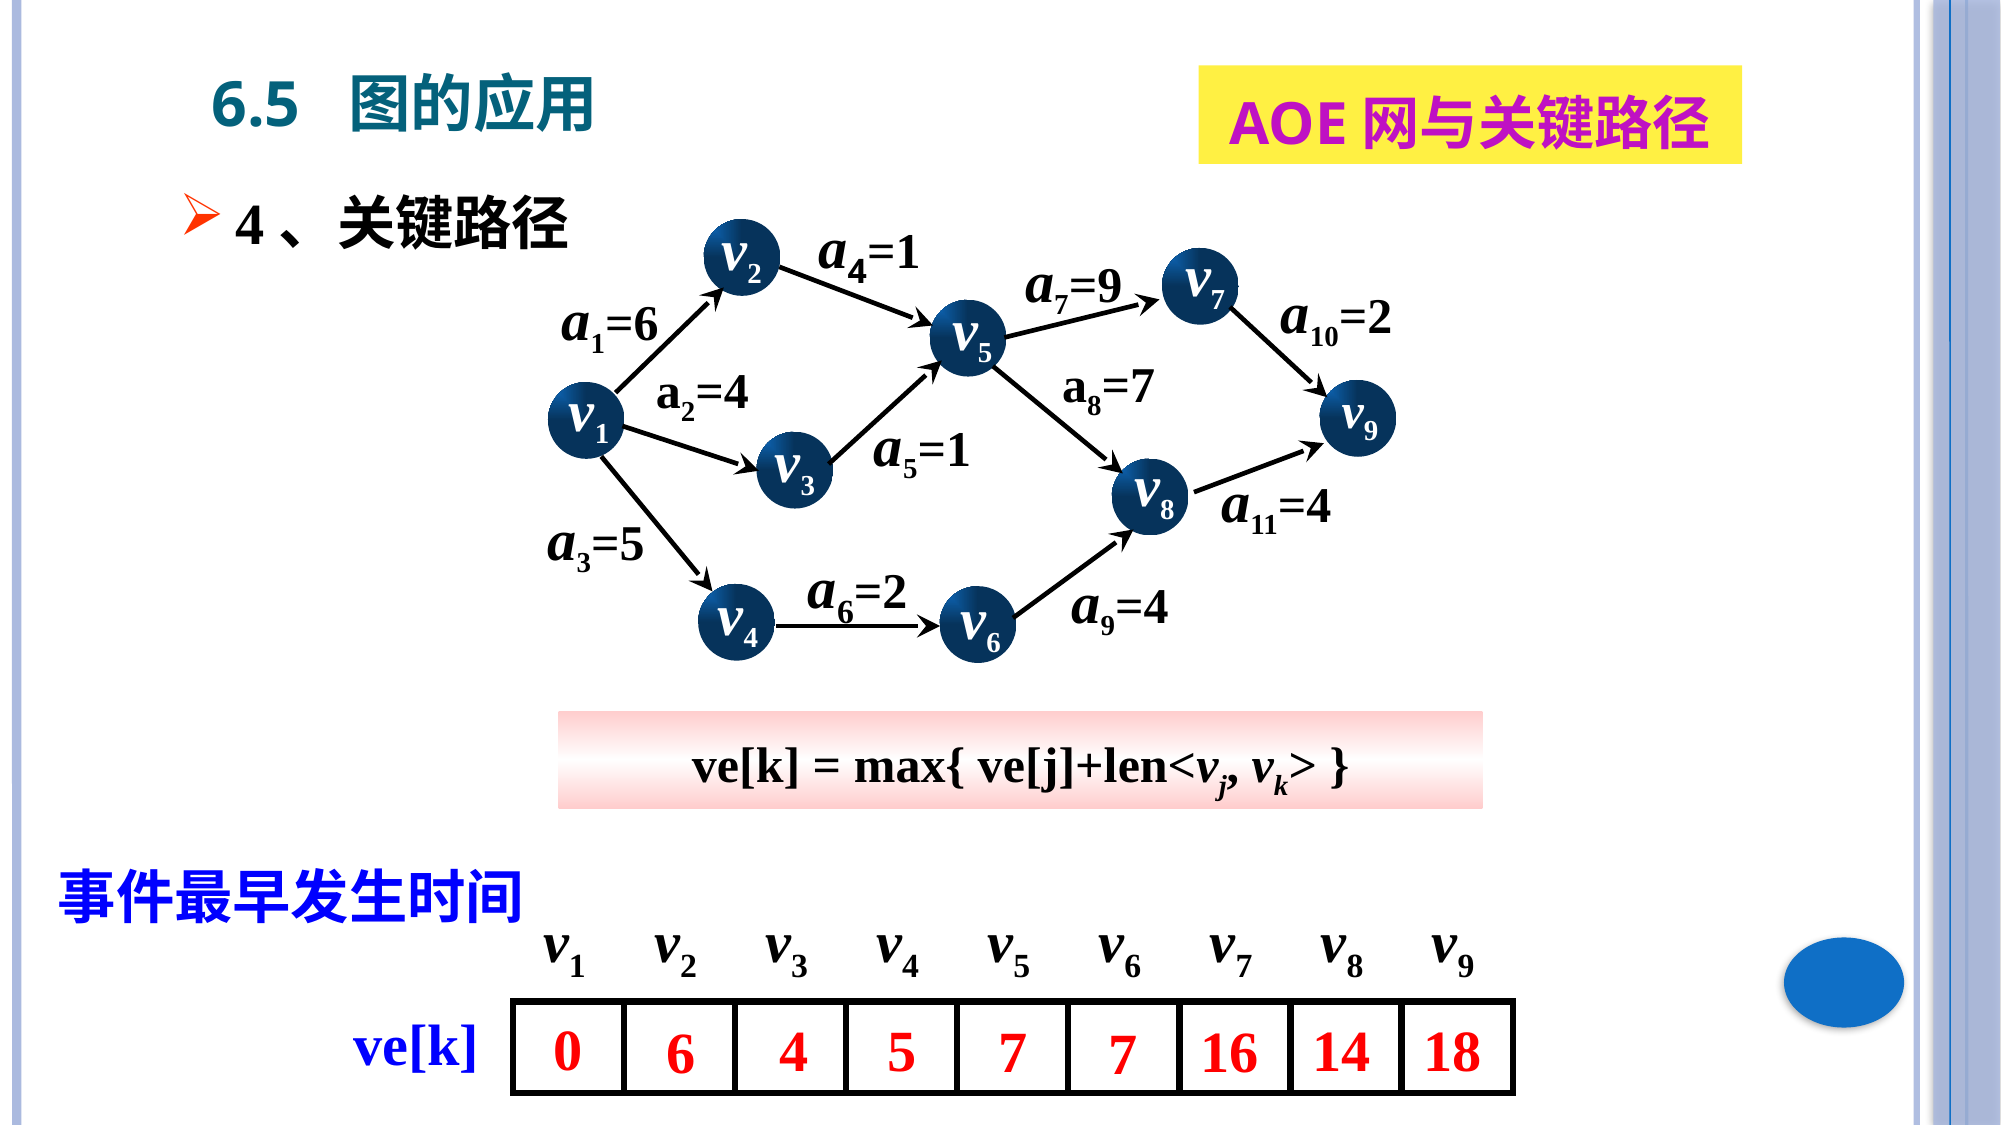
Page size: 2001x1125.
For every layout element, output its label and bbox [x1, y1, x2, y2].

text_box [338, 999, 501, 1085]
text_box [512, 1001, 1514, 1094]
text_box [43, 852, 1529, 983]
text_box [164, 164, 1409, 668]
text_box [196, 54, 707, 147]
text_box [1198, 65, 1743, 164]
text_box [558, 711, 1483, 809]
